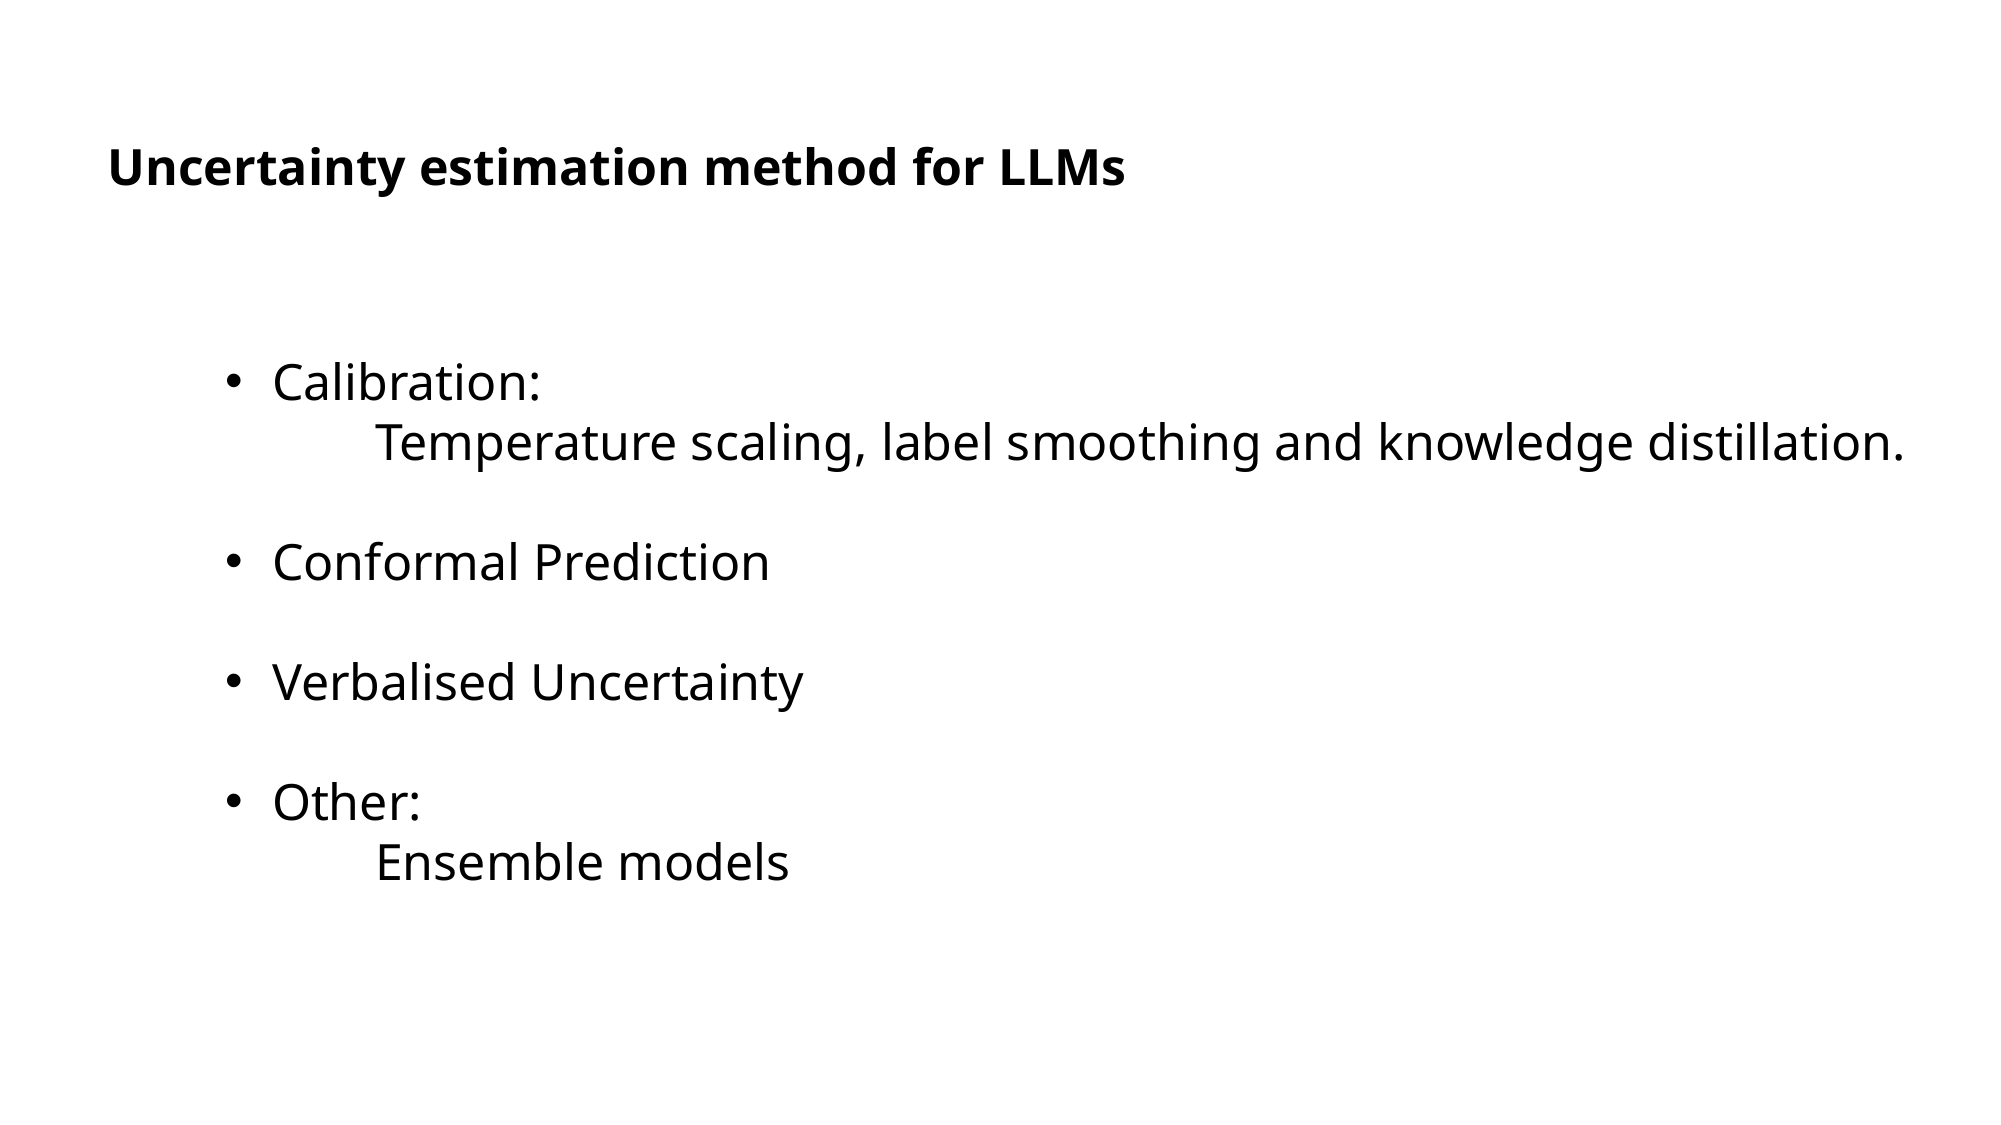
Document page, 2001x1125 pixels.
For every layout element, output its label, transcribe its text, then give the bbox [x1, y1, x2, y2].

text_box Calibration: Temperature scaling, label smoothing and knowledge distillation. Conformal Prediction Verbalised Uncertainty Other: Ensemble models [210, 342, 1934, 898]
text_box Uncertainty estimation method for LLMs [93, 128, 1142, 203]
